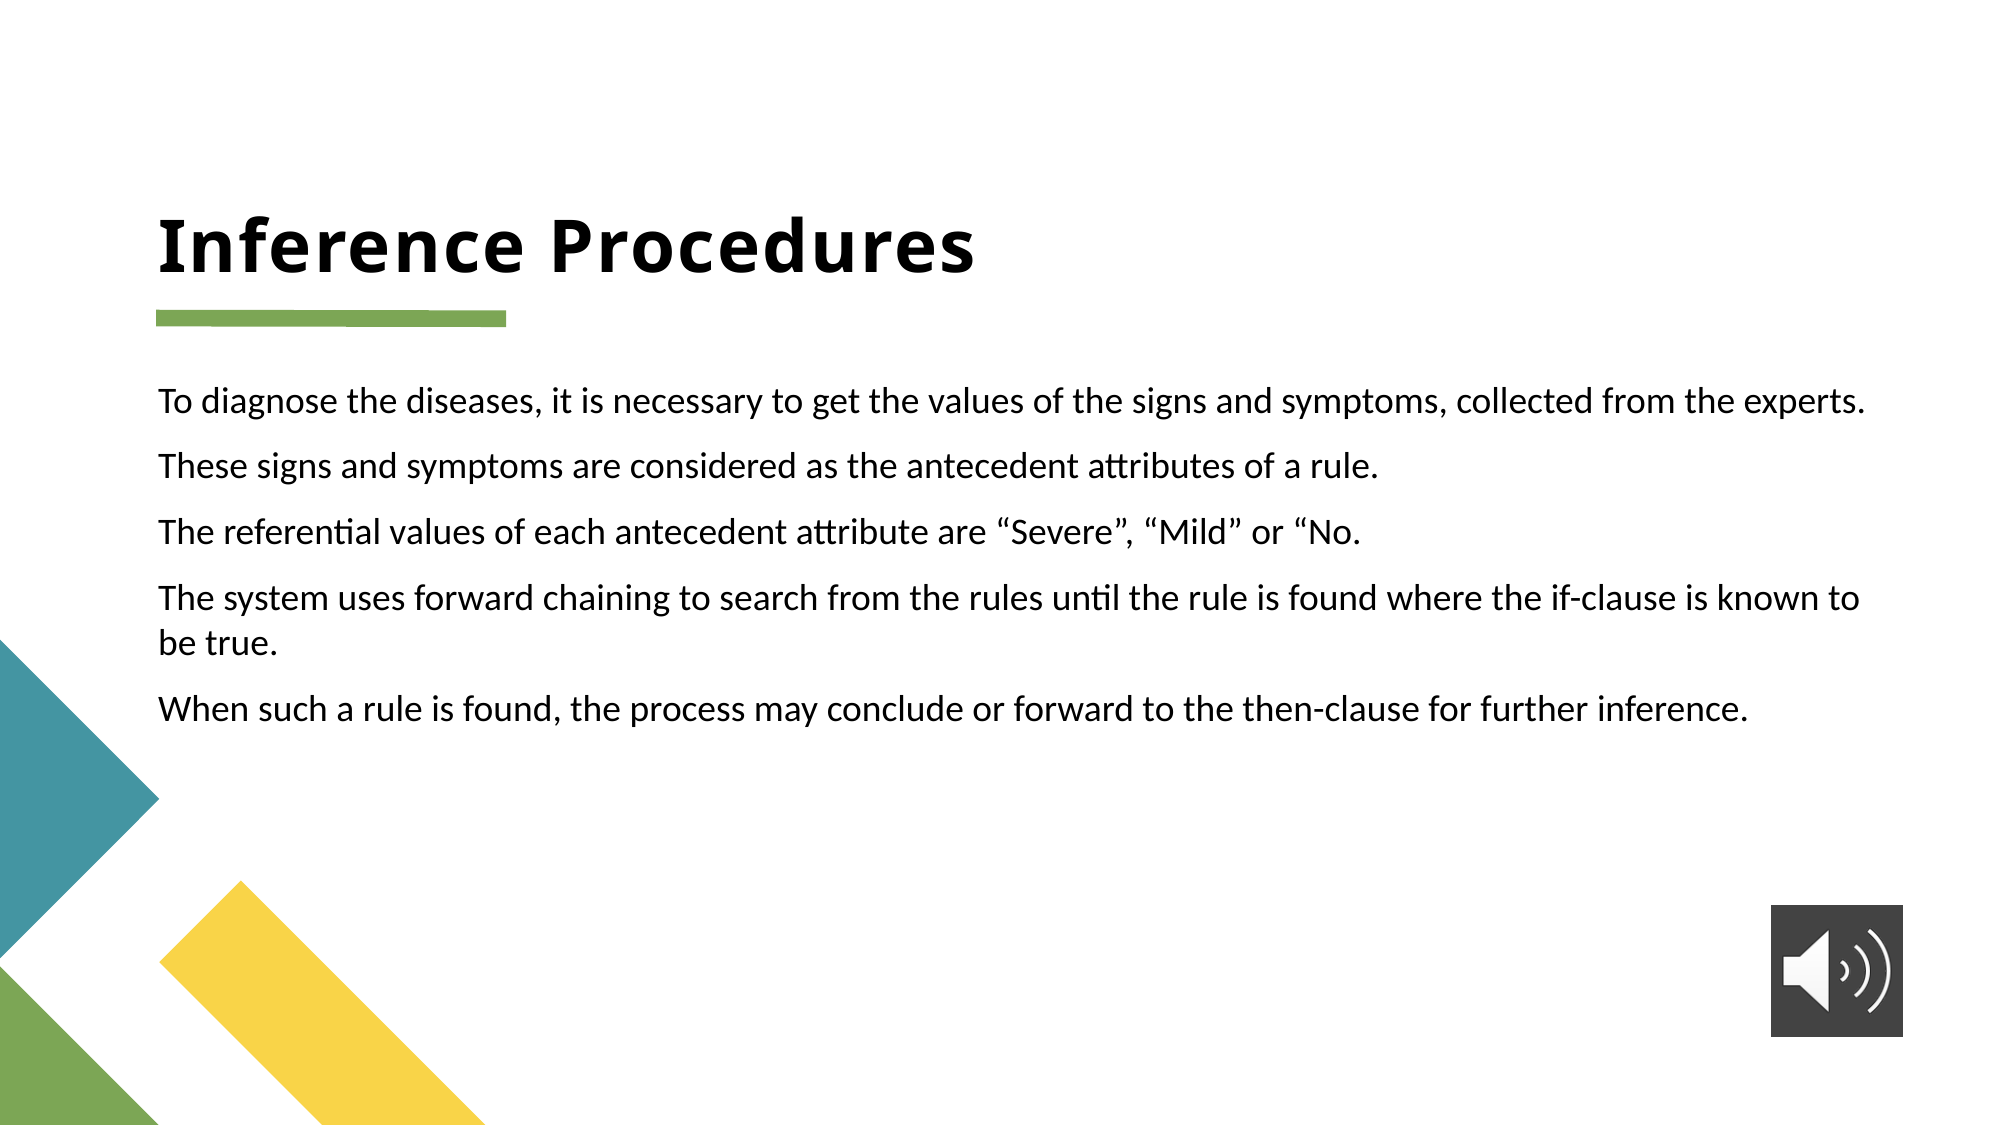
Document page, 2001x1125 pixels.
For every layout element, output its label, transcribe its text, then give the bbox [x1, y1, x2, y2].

title Inference Procedures [158, 188, 1693, 289]
list To diagnose the diseases, it is necessary to get the values of the signs and symptoms, collected from the experts. These signs and symptoms are considered as the antecedent attributes of a rule. The referential values of each antecedent attribute are “Severe”, “Mild” or “No. The system uses forward chaining to search from the rules until the rule is found where the if-clause is known to be true. When such a rule is found, the process may conclude or forward to the then-clause for further inference. [158, 375, 1906, 992]
picture [1770, 904, 1904, 1038]
